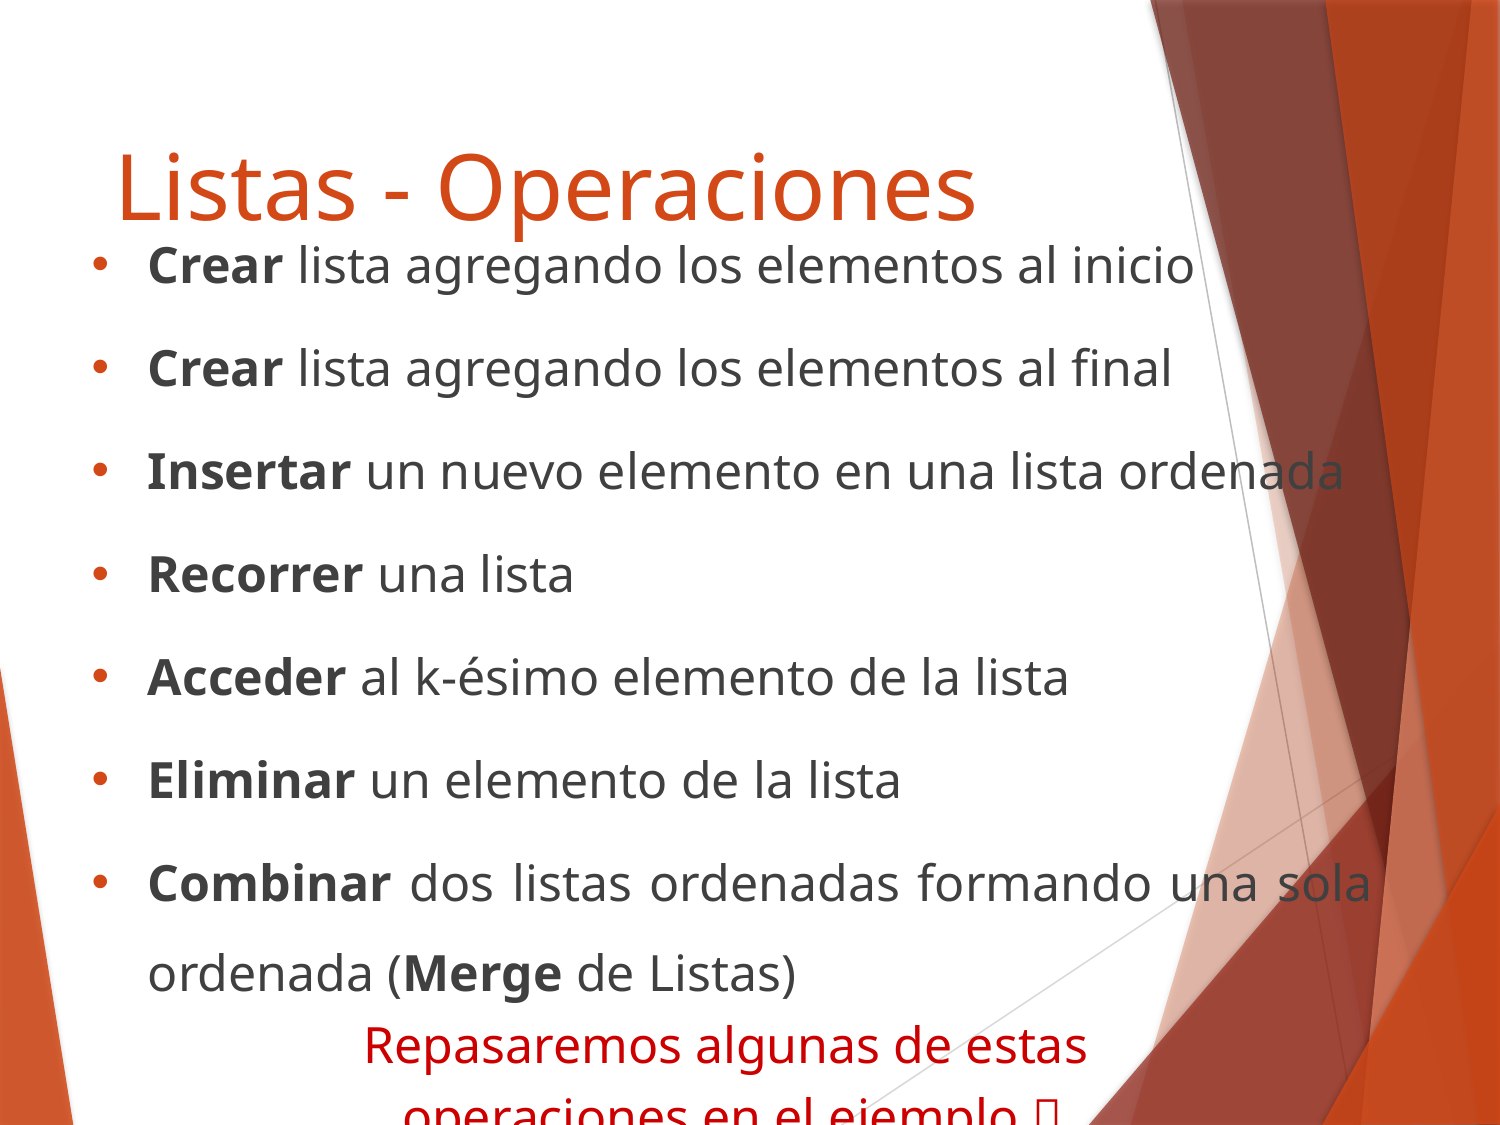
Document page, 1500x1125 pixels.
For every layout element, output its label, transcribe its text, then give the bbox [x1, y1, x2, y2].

title Listas - Operaciones [99, 99, 1142, 268]
list Crear lista agregando los elementos al inicio Crear lista agregando los elementos al final Insertar un nuevo elemento en una lista ordenada Recorrer una lista Acceder al k-ésimo elemento de la lista Eliminar un elemento de la lista Combinar dos listas ordenadas formando una sola ordenada (Merge de Listas) Repasaremos algunas de estas operaciones en el ejemplo  [76, 290, 1388, 1059]
